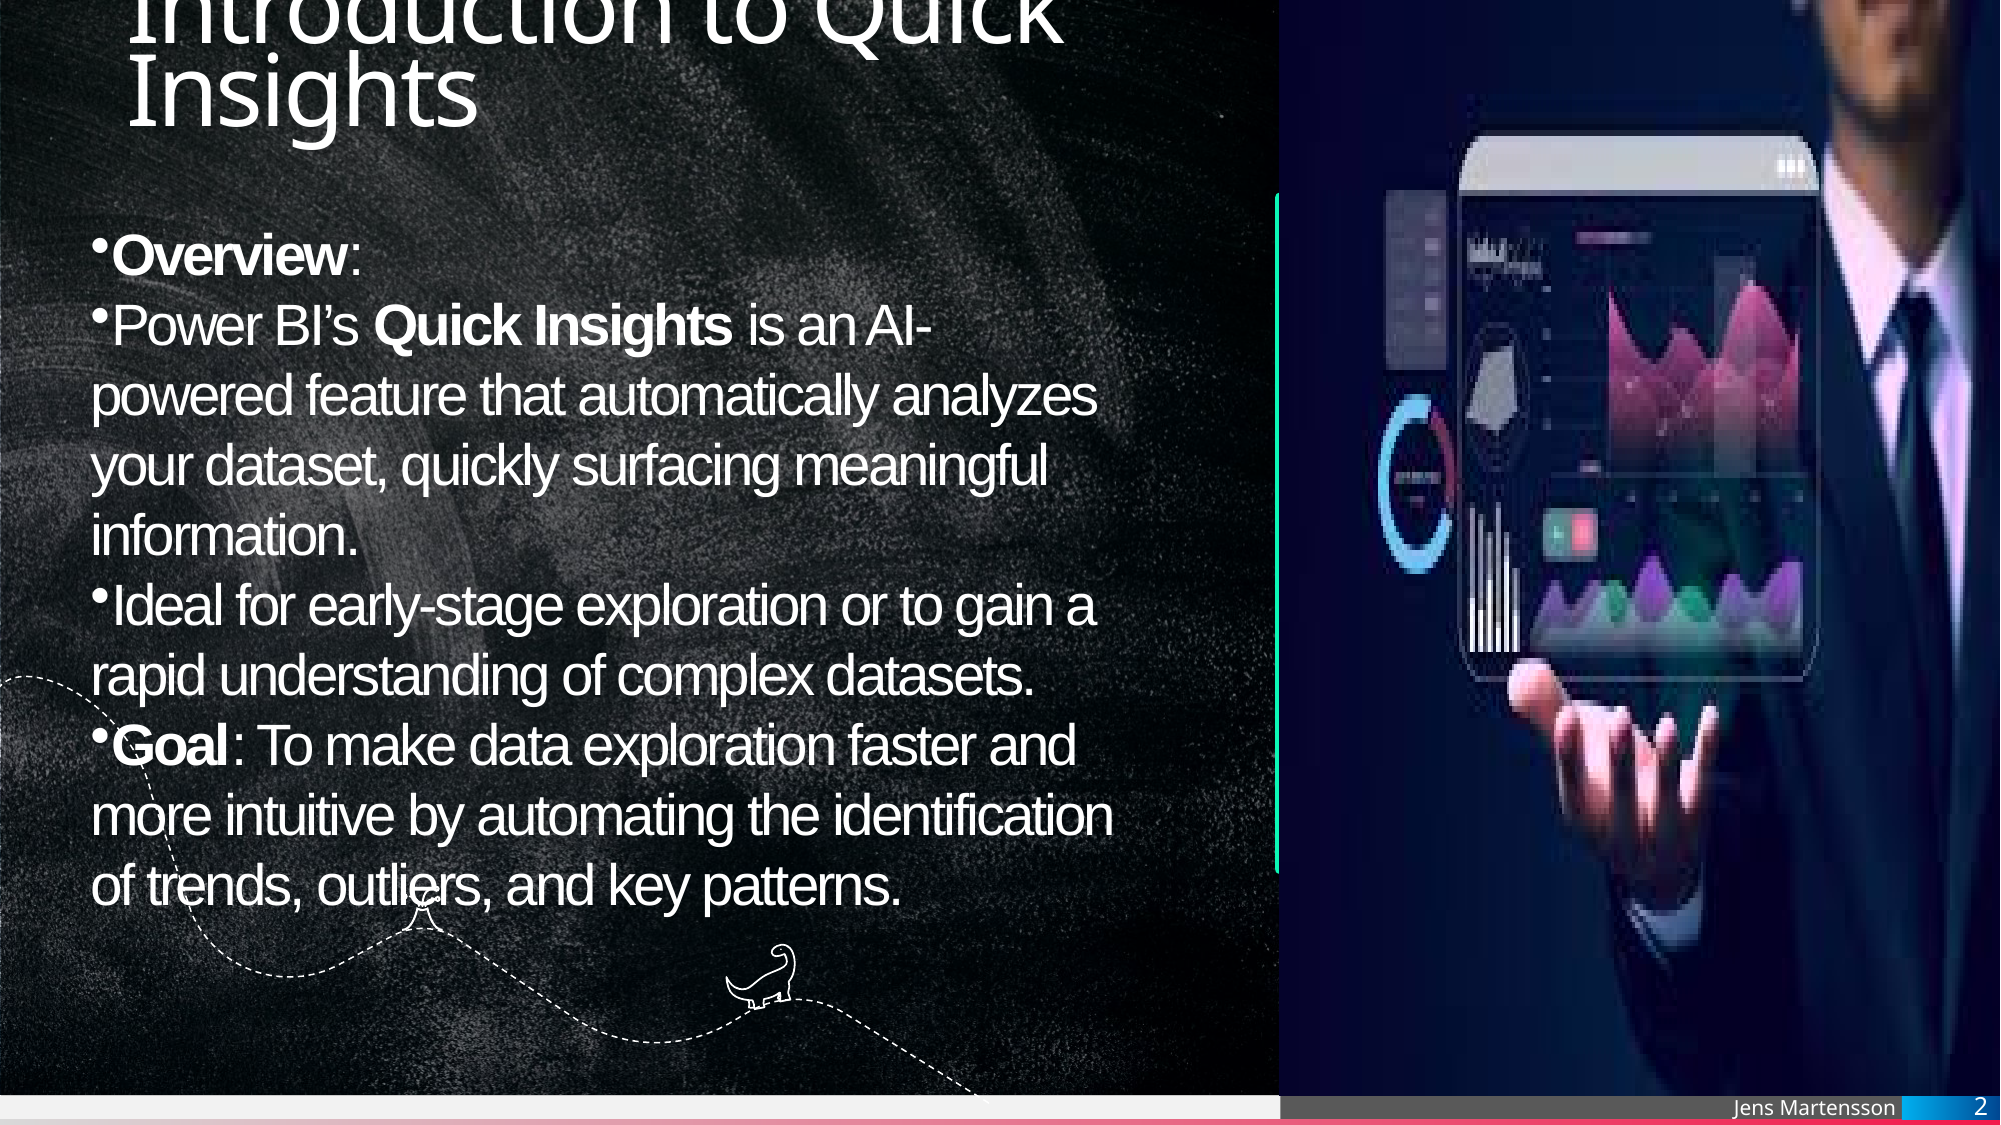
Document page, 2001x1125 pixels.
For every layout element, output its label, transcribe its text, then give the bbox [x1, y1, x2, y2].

title Introduction to Quick Insights [126, 0, 1221, 147]
picture [0, 0, 2000, 1096]
text_box [725, 943, 796, 1011]
slide_number 2 [1901, 1096, 2000, 1120]
subtitle Overview: Power BI’s Quick Insights is an AI-powered feature that automatically analyzes your dataset, quickly surfacing meaningful information. Ideal for early-stage exploration or to gain a rapid understanding of complex datasets. Goal: To make data exploration faster and more intuitive by automating the identification of trends, outliers, and key patterns. [75, 209, 1146, 925]
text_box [401, 885, 443, 931]
